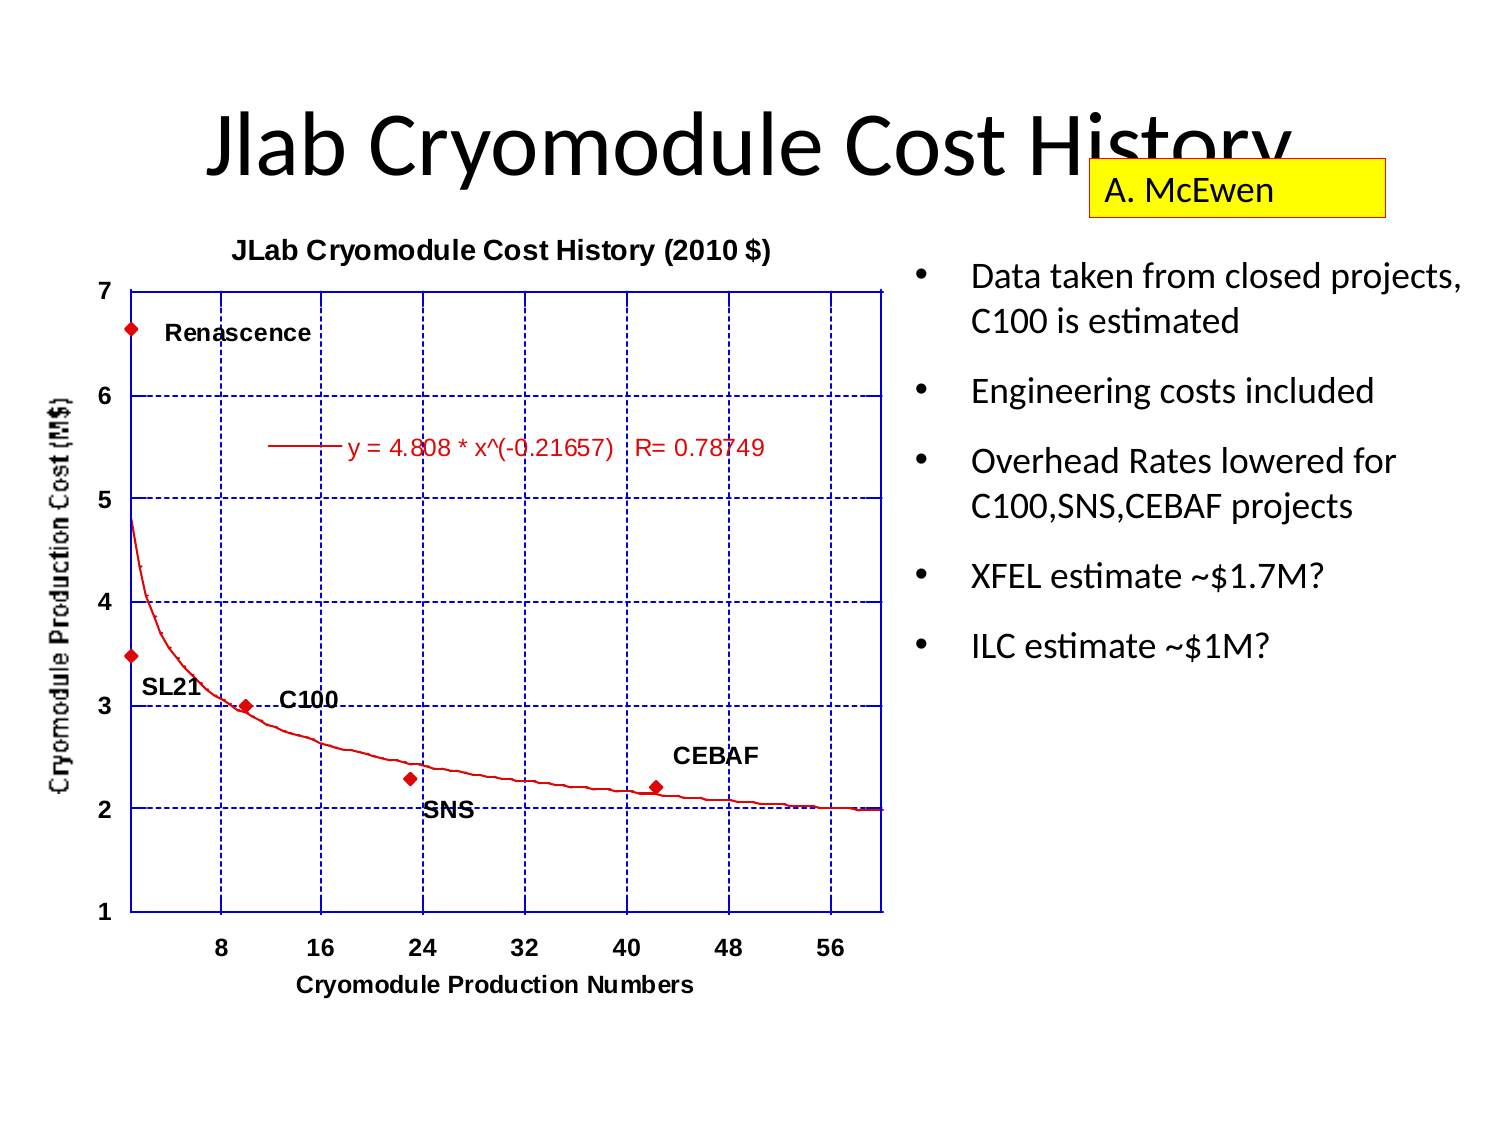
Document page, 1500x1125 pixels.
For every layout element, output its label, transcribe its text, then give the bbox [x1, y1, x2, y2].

text_box Data taken from closed projects, C100 is estimated Engineering costs included Overhead Rates lowered for C100,SNS,CEBAF projects XFEL estimate ~$1.7M? ILC estimate ~$1M? [899, 243, 1500, 1125]
title Jlab Cryomodule Cost History [75, 45, 1425, 233]
picture [35, 87, 926, 1011]
text_box A. McEwen [1089, 158, 1386, 218]
